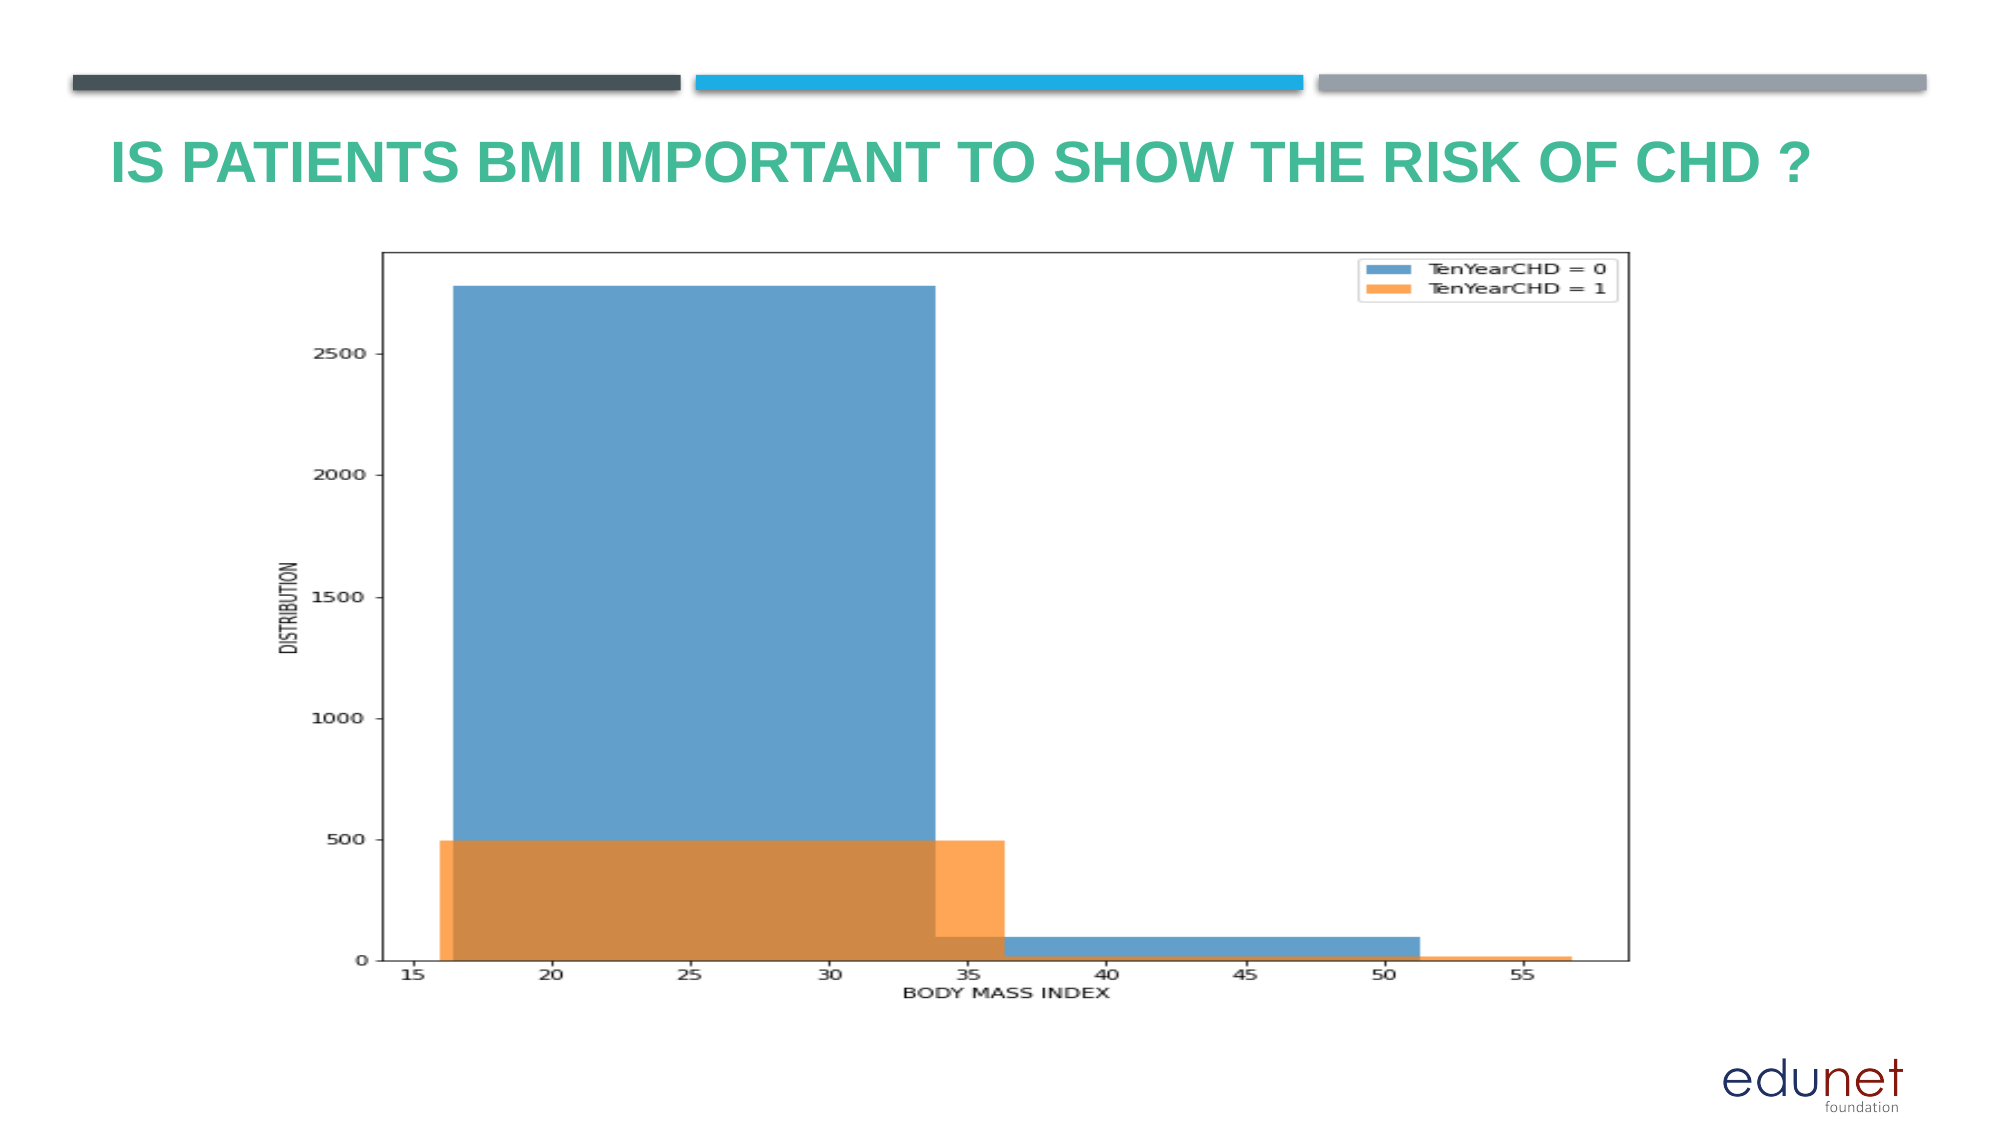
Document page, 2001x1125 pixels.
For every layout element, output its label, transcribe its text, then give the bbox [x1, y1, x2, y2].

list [263, 242, 1645, 1011]
title is patients bmi important to show the risk of chd ? [95, 115, 1905, 203]
picture [1719, 1056, 1905, 1116]
